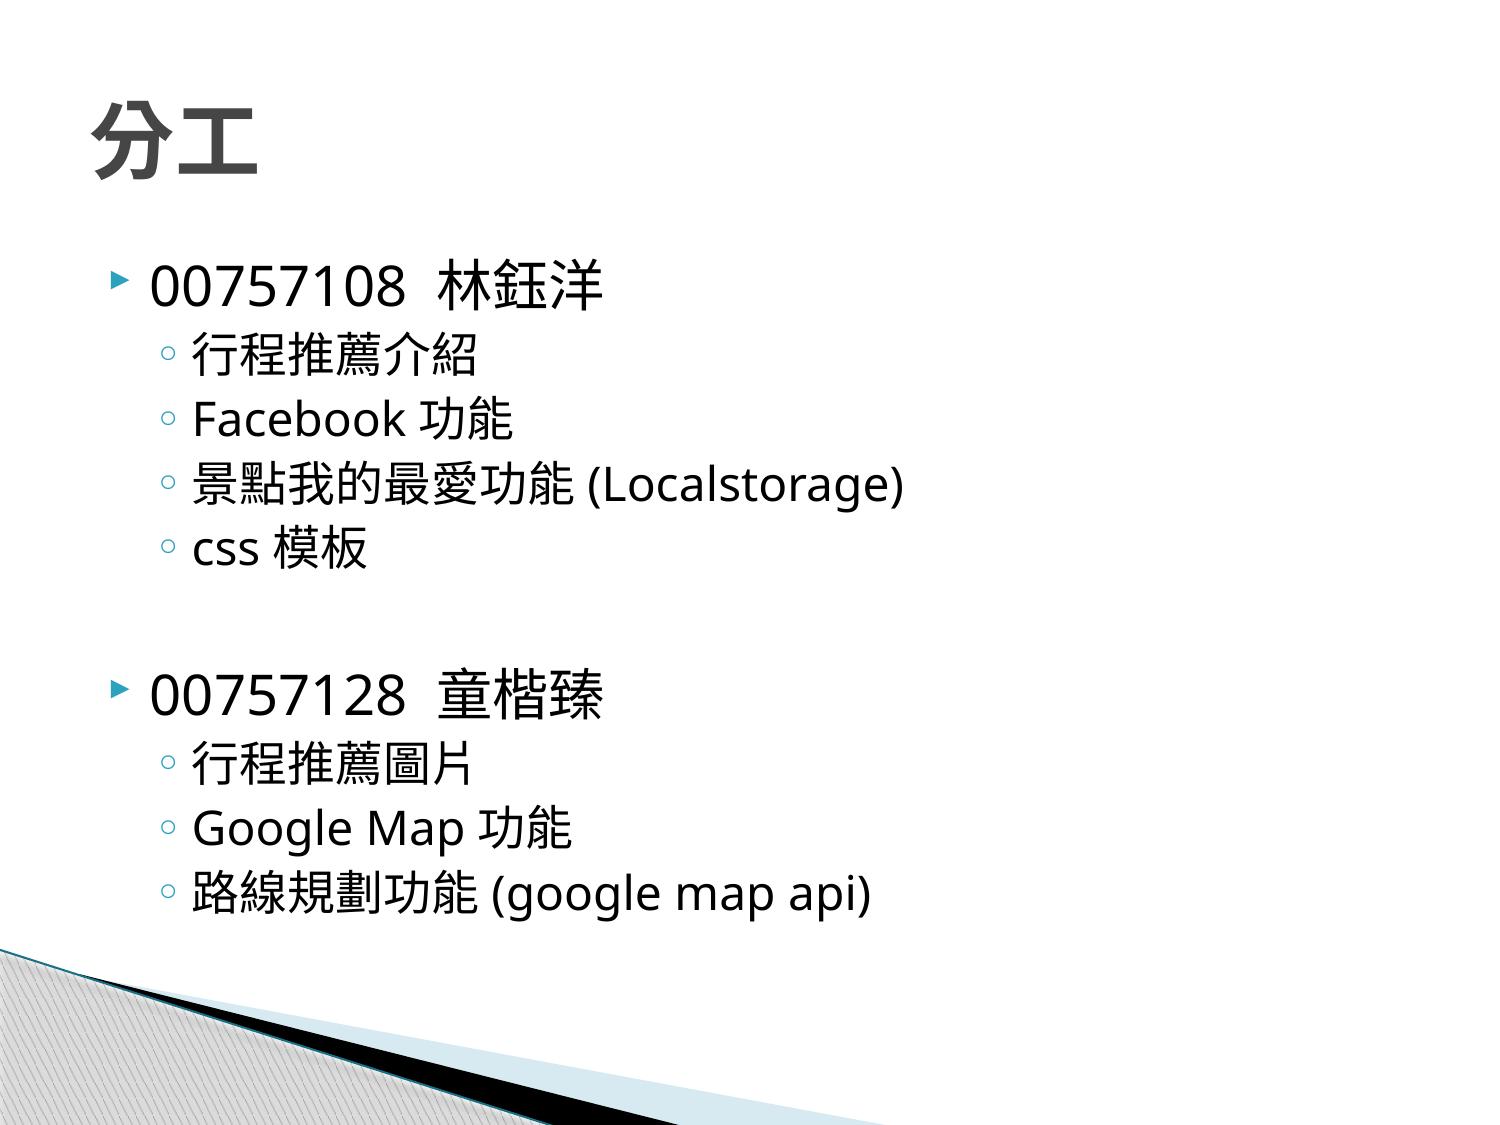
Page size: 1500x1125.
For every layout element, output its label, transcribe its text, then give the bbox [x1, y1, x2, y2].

list 00757108 林鈺洋 行程推薦介紹 Facebook功能 景點我的最愛功能(Localstorage) css模板 00757128 童楷臻 行程推薦圖片 Google Map功能 路線規劃功能(google map api) [75, 243, 1425, 986]
title 分工 [75, 45, 1425, 233]
